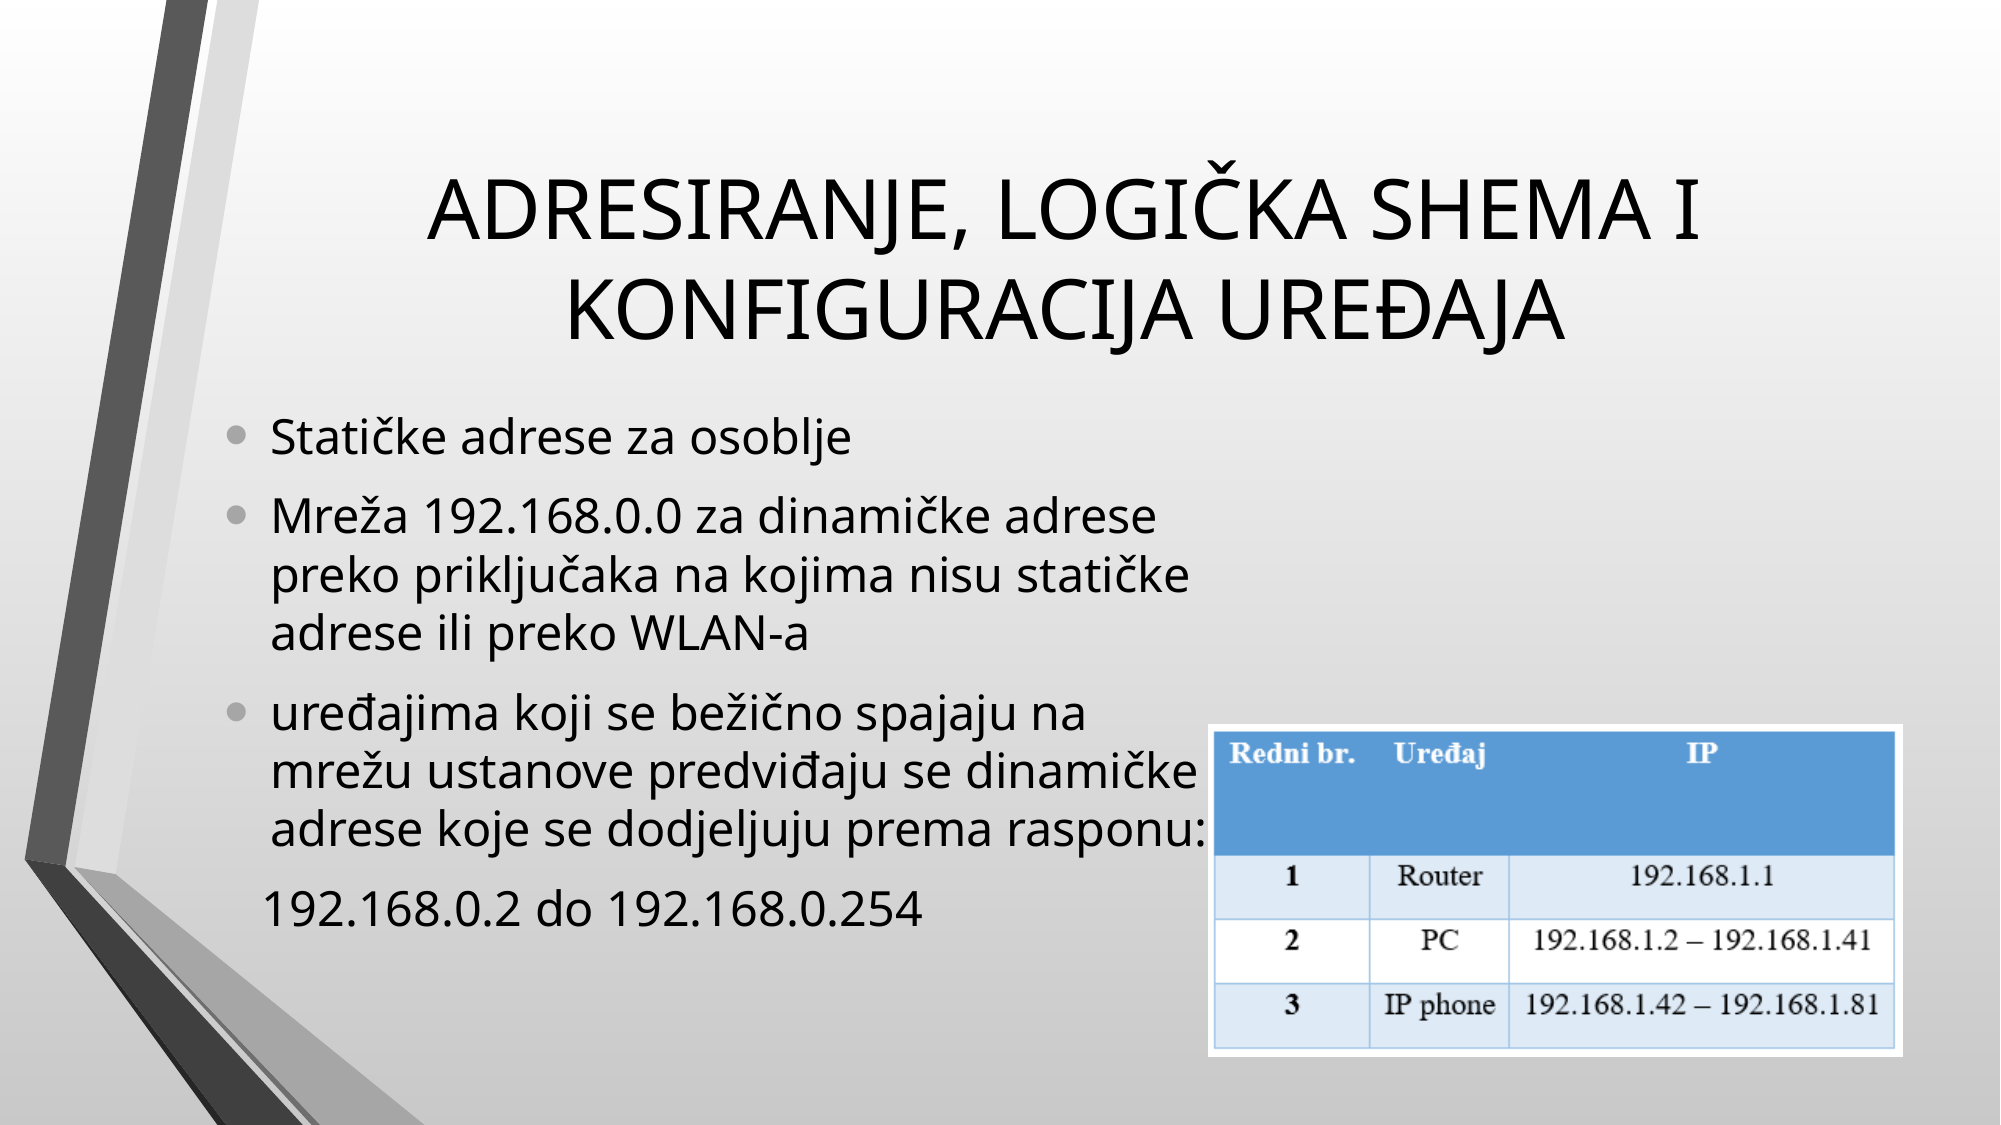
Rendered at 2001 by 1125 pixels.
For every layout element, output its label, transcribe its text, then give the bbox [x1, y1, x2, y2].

picture [1208, 724, 1903, 1057]
title ADRESIRANJE, LOGIČKA SHEMA I KONFIGURACIJA UREĐAJA [243, 112, 1887, 400]
list Statičke adrese za osoblje Mreža 192.168.0.0 za dinamičke adrese preko priključaka na kojima nisu statičke adrese ili preko WLAN-a uređajima koji se bežično spajaju na mrežu ustanove predviđaju se dinamičke adrese koje se dodjeljuju prema rasponu: 192.168.0.2 do 192.168.0.254 [209, 398, 1225, 955]
